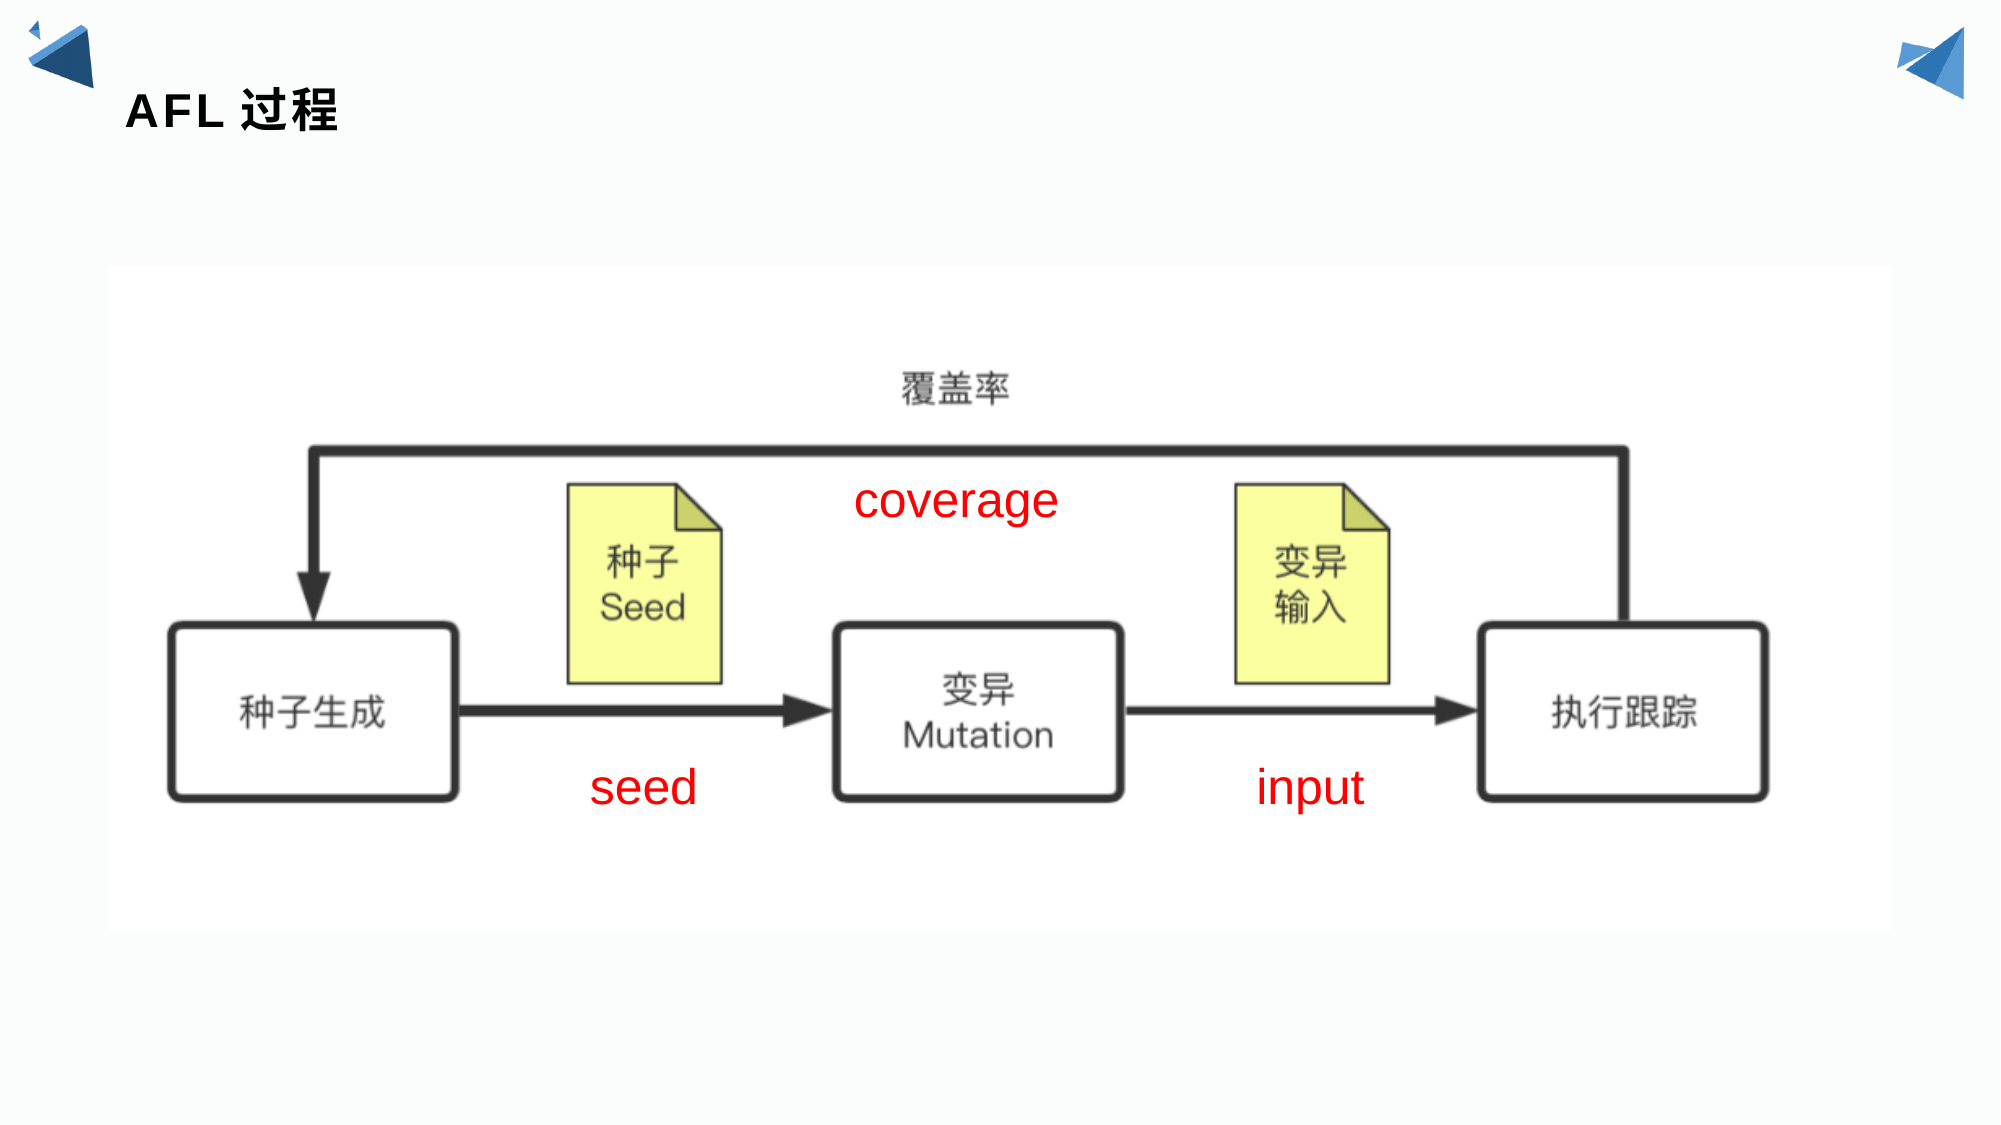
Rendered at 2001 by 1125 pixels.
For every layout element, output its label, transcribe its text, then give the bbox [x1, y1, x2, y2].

picture [0, 0, 119, 113]
title AFL过程 [109, 72, 1891, 146]
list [109, 266, 1891, 930]
picture [1881, 0, 2000, 112]
